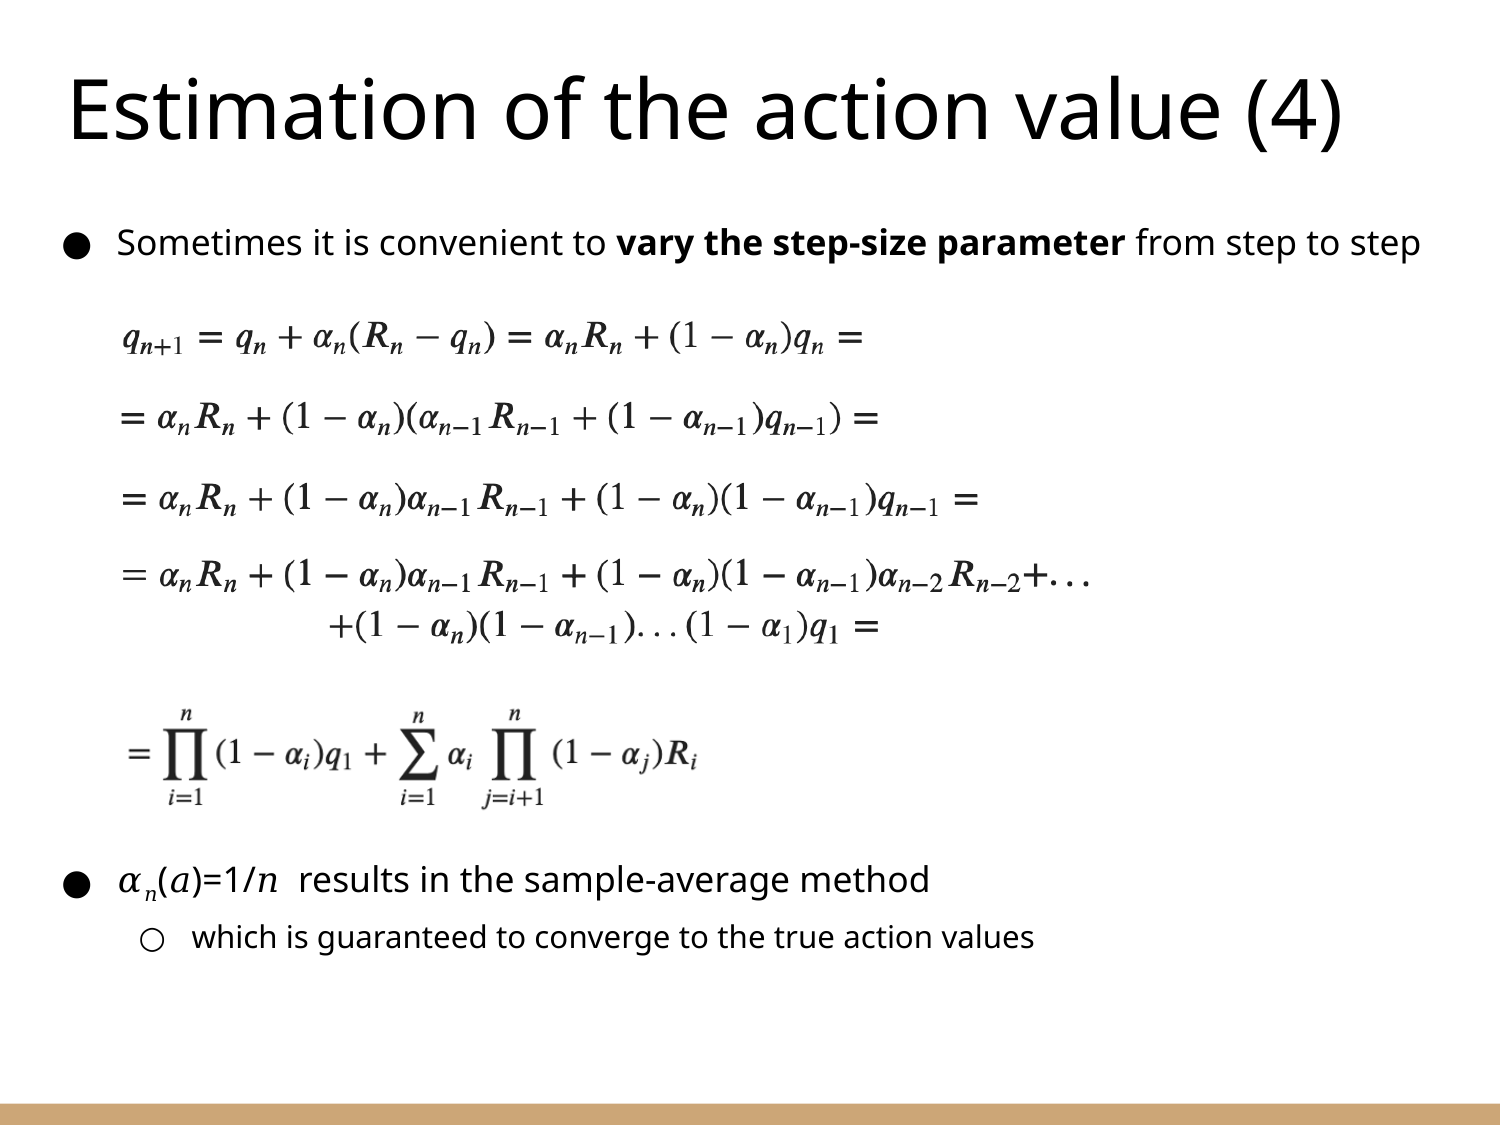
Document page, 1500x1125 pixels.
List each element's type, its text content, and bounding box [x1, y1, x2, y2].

picture [115, 312, 1121, 648]
picture [115, 699, 733, 825]
title Estimation of the action value (4) [51, 69, 1449, 172]
list Sometimes it is convenient to vary the step-size parameter from step to step 𝛼𝑛(𝑎)=1/𝑛 results in the sample-average method which is guaranteed to converge to the true action values [26, 198, 1474, 1056]
